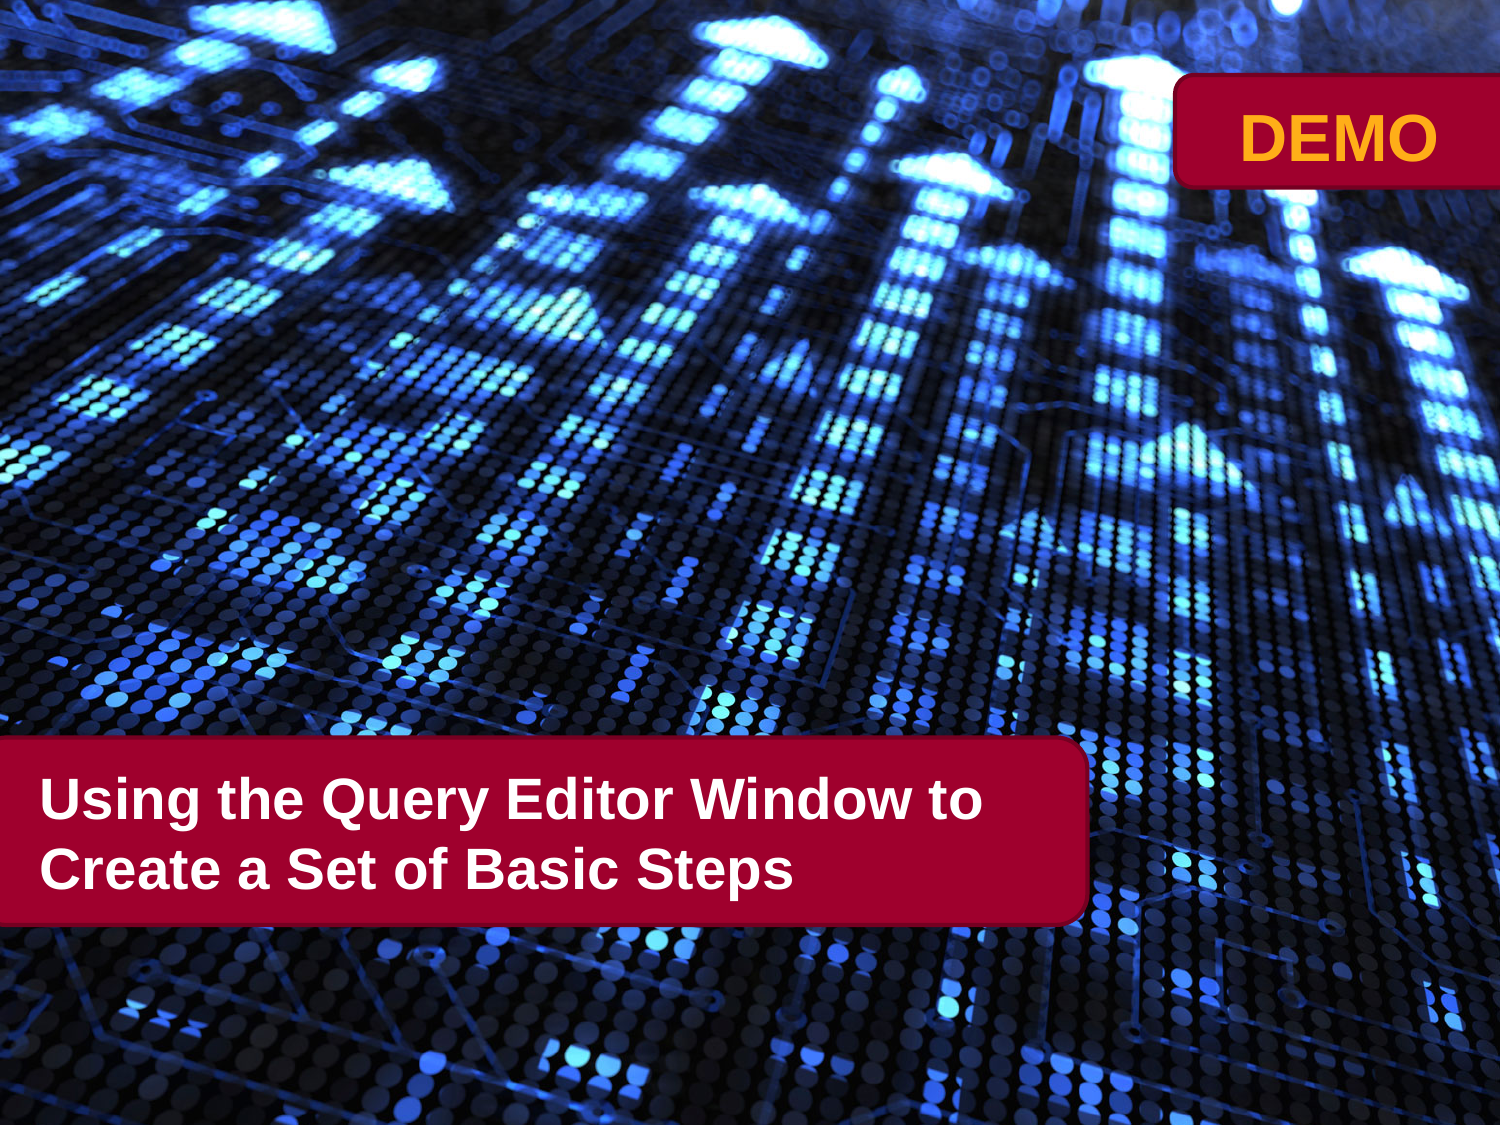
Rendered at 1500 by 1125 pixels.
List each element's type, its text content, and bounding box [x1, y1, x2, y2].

title Using the Query Editor Window to Create a Set of Basic Steps [24, 750, 1063, 913]
picture [0, 0, 1500, 1125]
